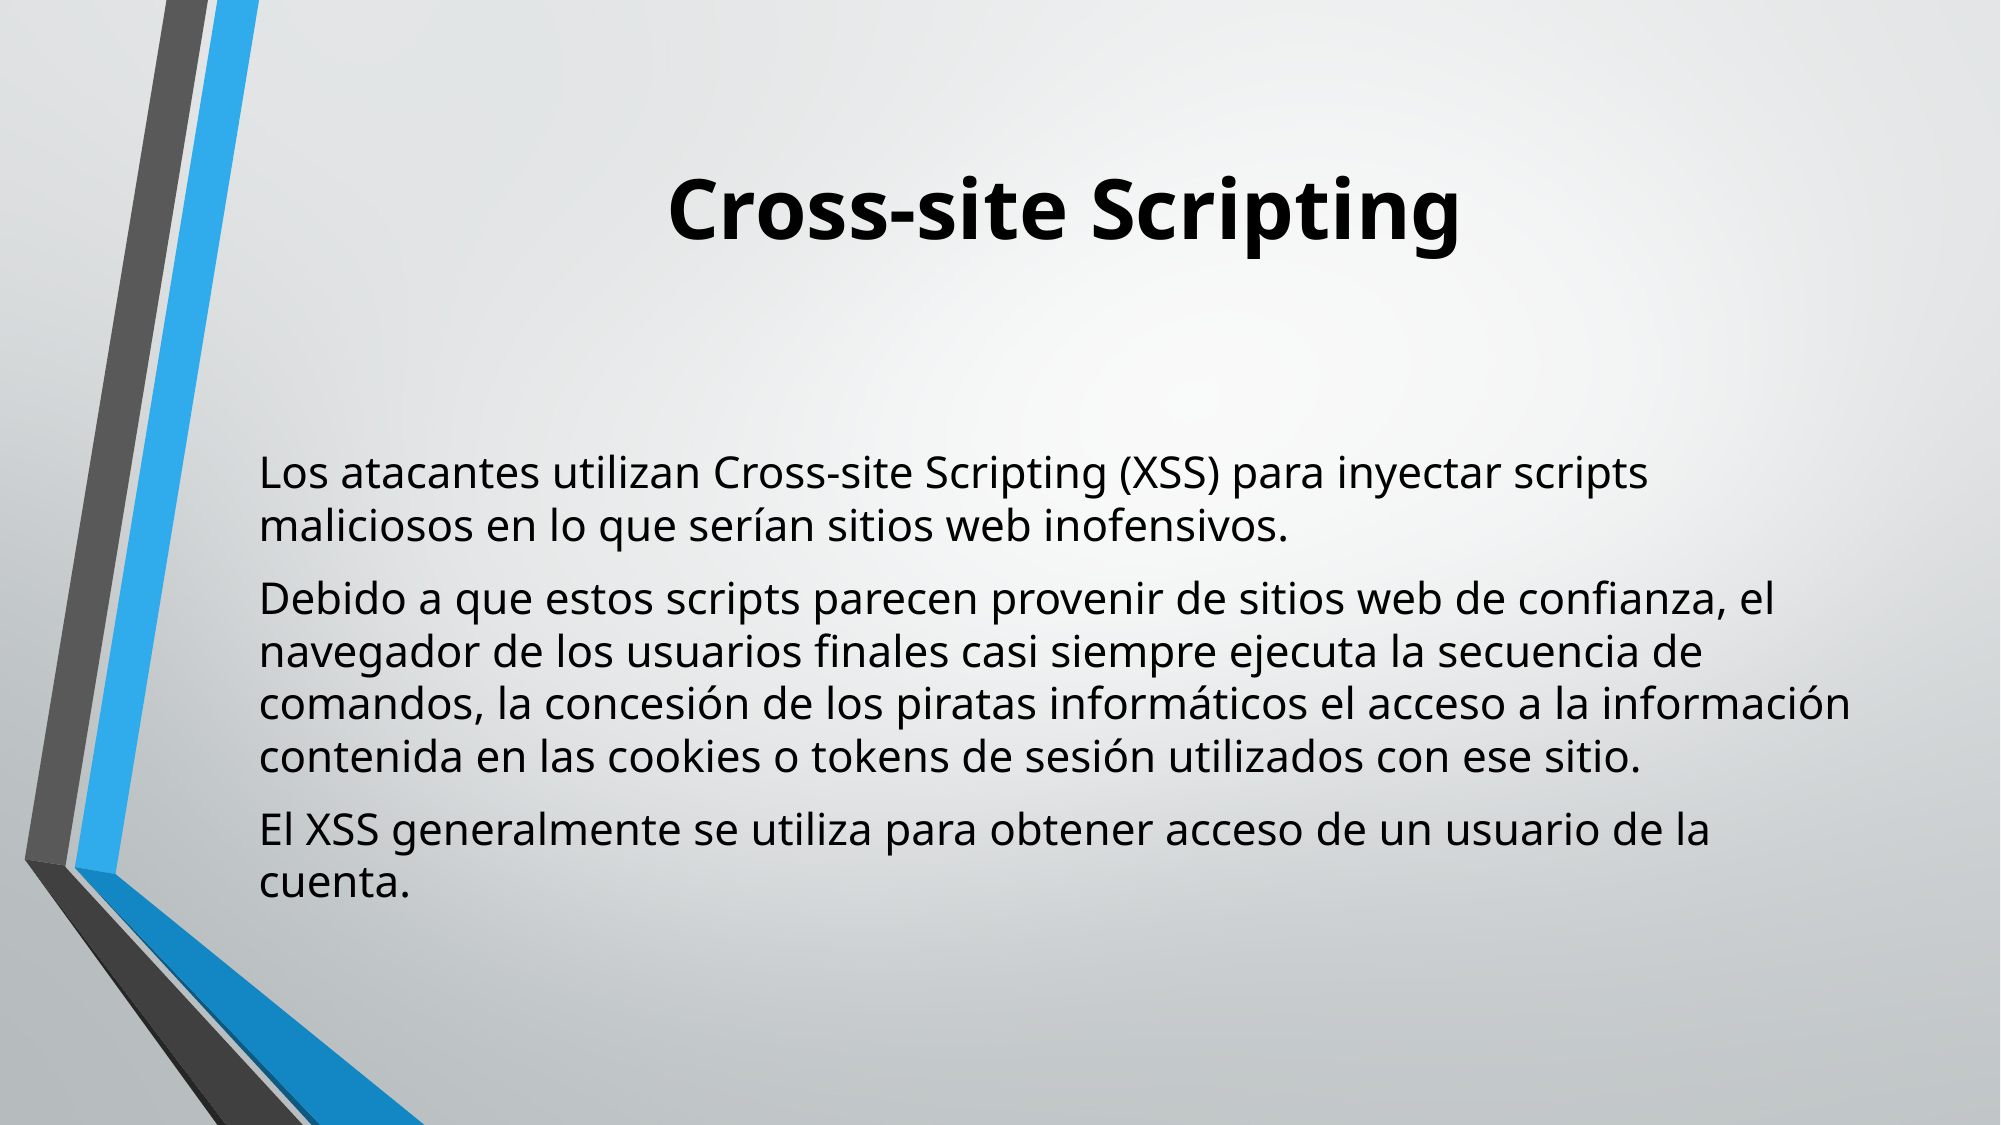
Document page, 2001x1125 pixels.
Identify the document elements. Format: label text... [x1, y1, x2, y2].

list Los atacantes utilizan Cross-site Scripting (XSS) para inyectar scripts maliciosos en lo que serían sitios web inofensivos. Debido a que estos scripts parecen provenir de sitios web de confianza, el navegador de los usuarios finales casi siempre ejecuta la secuencia de comandos, la concesión de los piratas informáticos el acceso a la información contenida en las cookies o tokens de sesión utilizados con ese sitio. El XSS generalmente se utiliza para obtener acceso de un usuario de la cuenta. [243, 437, 1887, 950]
title Cross-site Scripting [243, 112, 1887, 400]
